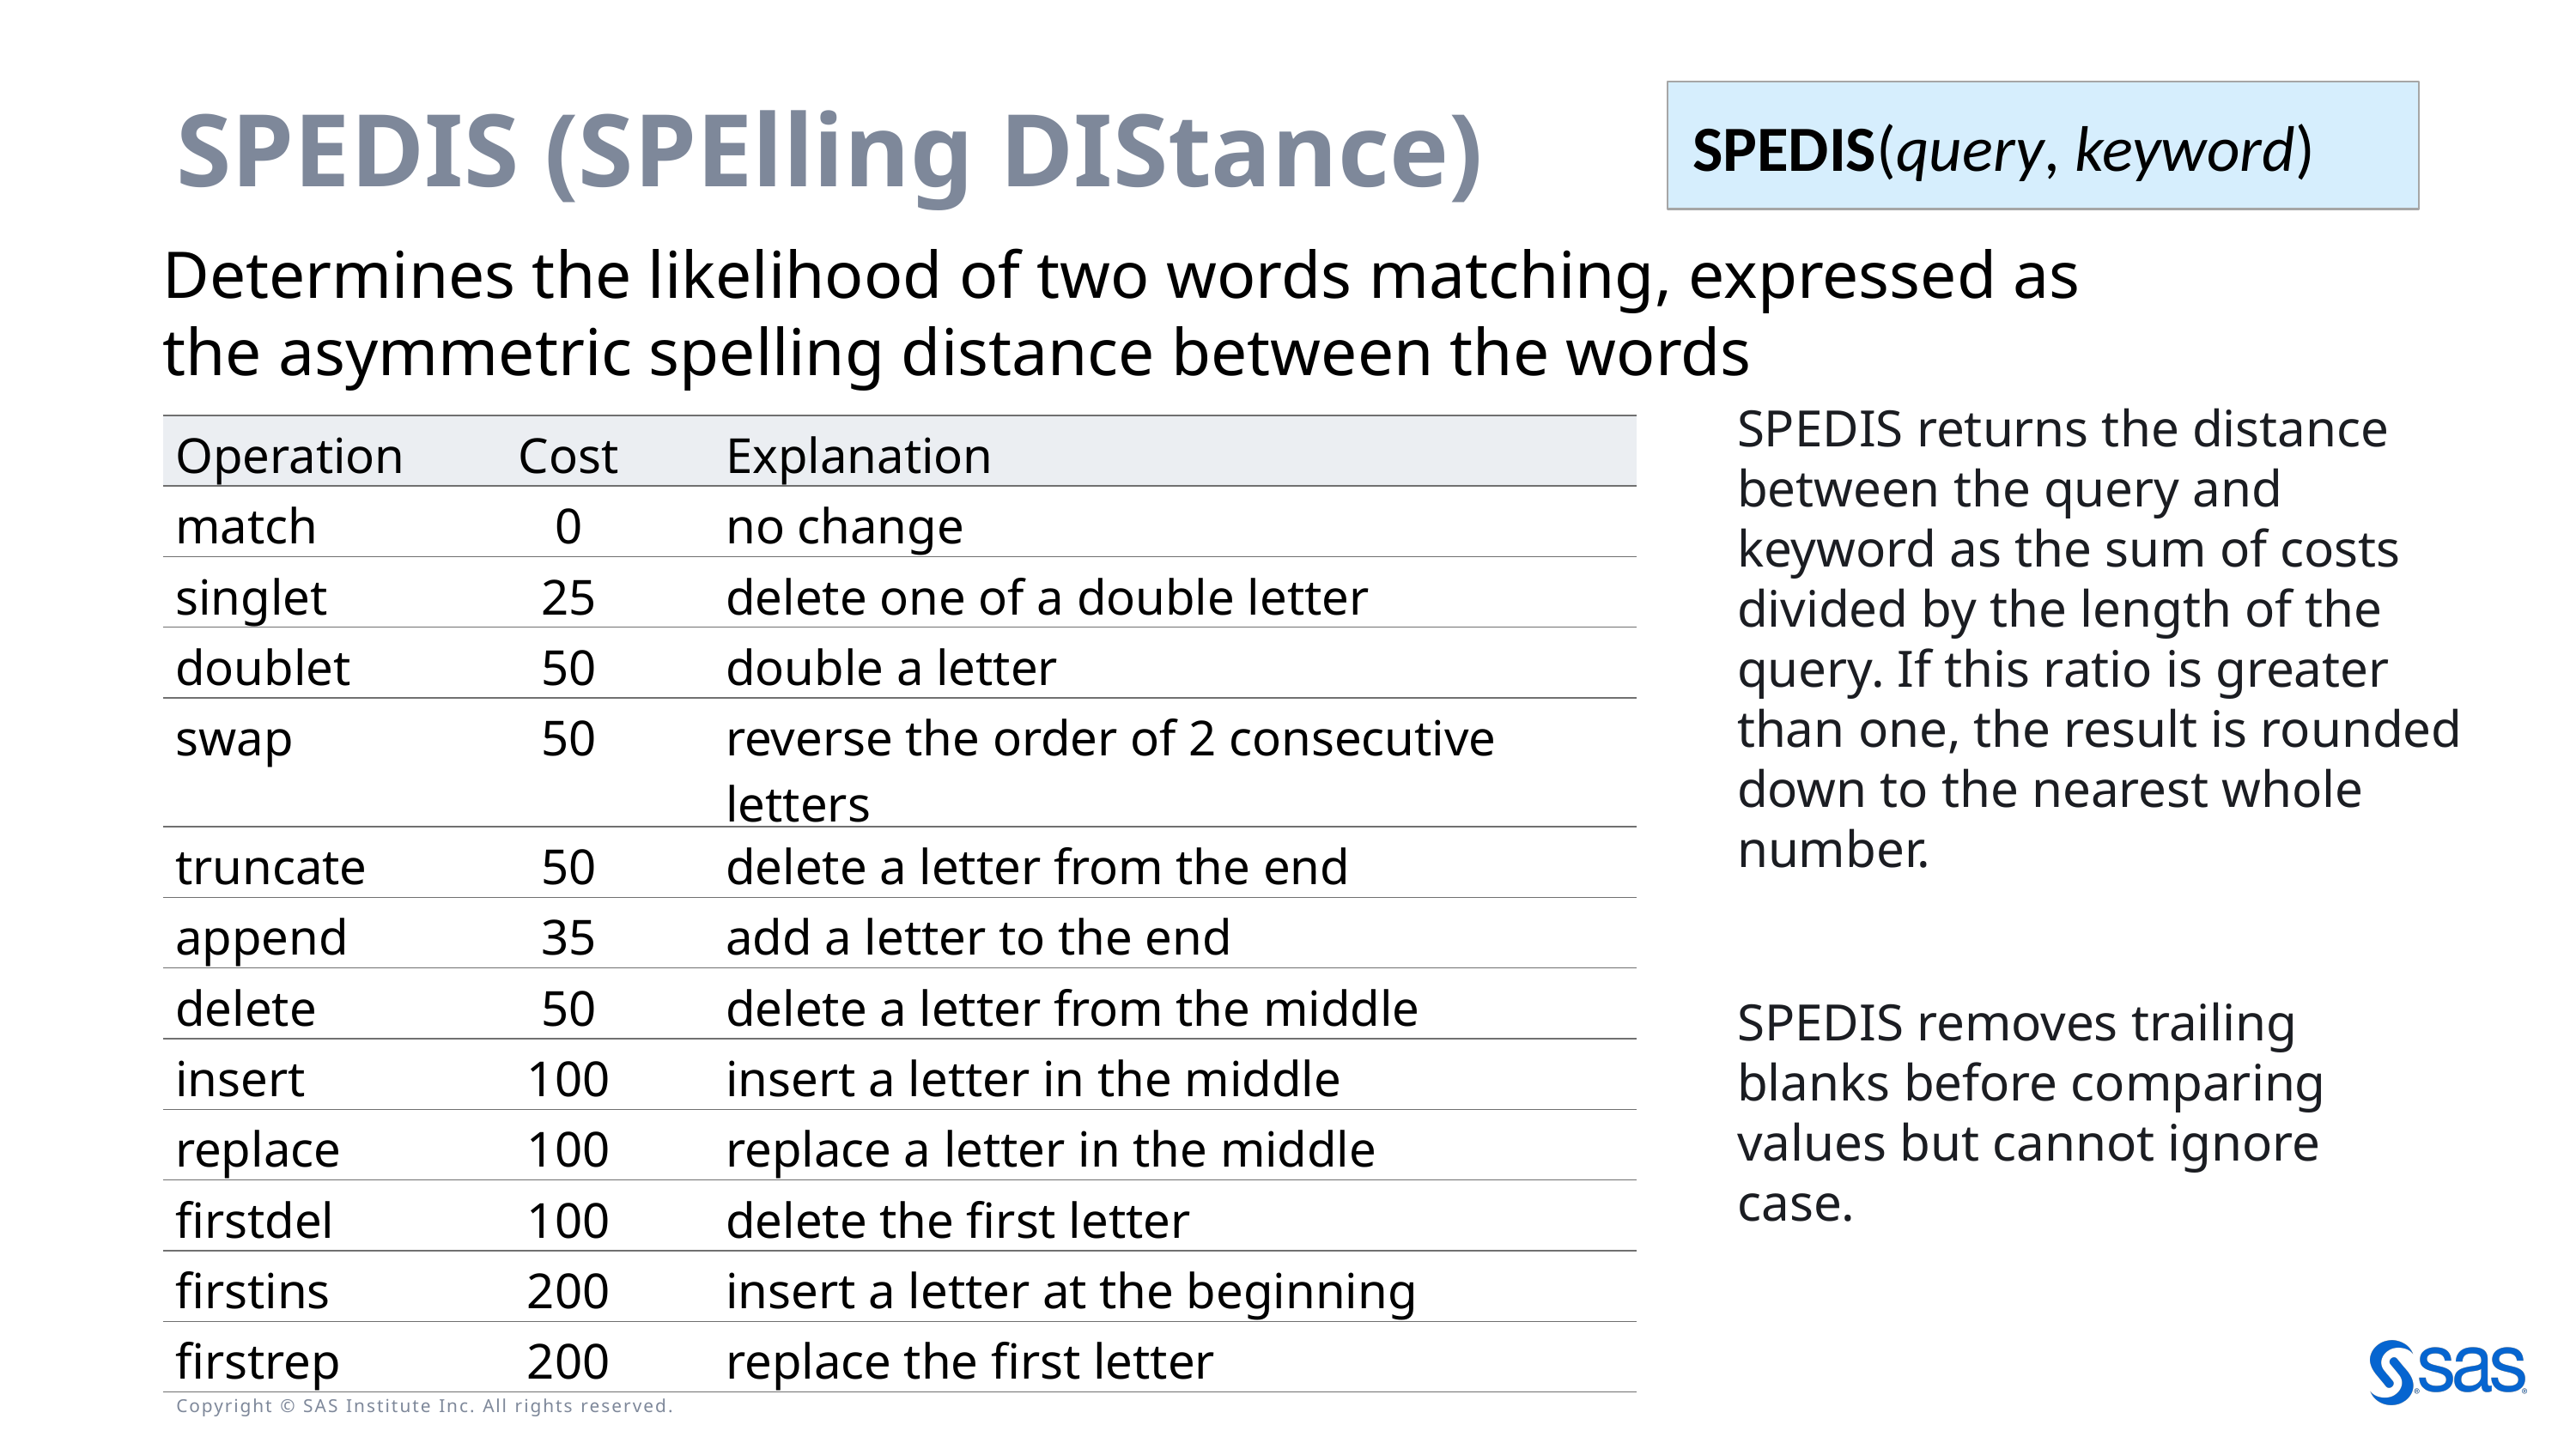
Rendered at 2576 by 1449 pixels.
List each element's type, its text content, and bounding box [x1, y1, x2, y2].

table_cell delete a letter from the middle [714, 968, 1637, 1038]
table_cell insert [163, 1040, 424, 1109]
table_header Explanation [714, 416, 1637, 485]
table_cell no change [714, 487, 1637, 556]
table_cell match [163, 487, 424, 556]
table_cell delete the first letter [714, 1180, 1637, 1250]
table_cell reverse the order of 2 consecutive letters [714, 699, 1637, 826]
table_cell doublet [163, 627, 424, 697]
table_cell 25 [424, 557, 714, 627]
table_header Operation [163, 416, 424, 485]
table_cell swap [163, 699, 424, 826]
table_cell append [163, 898, 424, 967]
table_cell 50 [424, 699, 714, 826]
table_cell replace a letter in the middle [714, 1110, 1637, 1179]
table_cell 50 [424, 828, 714, 897]
table_cell 50 [424, 968, 714, 1038]
table_cell truncate [163, 828, 424, 897]
text_box SPEDIS(query, keyword) [1667, 82, 2419, 209]
table_header Cost [424, 416, 714, 485]
table_cell double a letter [714, 627, 1637, 697]
picture [2370, 1340, 2527, 1405]
table_cell firstdel [163, 1180, 424, 1250]
table_cell delete [163, 968, 424, 1038]
table_cell 100 [424, 1040, 714, 1109]
table_cell replace [163, 1110, 424, 1179]
table_cell insert a letter in the middle [714, 1040, 1637, 1109]
table_cell 200 [424, 1322, 714, 1391]
table_cell 35 [424, 898, 714, 967]
table_cell 200 [424, 1252, 714, 1321]
text_box SPEDIS removes trailing blanks before comparing values but cannot ignore case. [1724, 984, 2398, 1237]
table_cell firstins [163, 1252, 424, 1321]
table_cell firstrep [163, 1322, 424, 1391]
table_cell 0 [424, 487, 714, 556]
title SPEDIS (SPElling DIStance) [176, 100, 1667, 209]
table_cell delete one of a double letter [714, 557, 1637, 627]
table_cell insert a letter at the beginning [714, 1252, 1637, 1321]
table_cell 100 [424, 1110, 714, 1179]
table_cell replace the first letter [714, 1322, 1637, 1391]
table_cell delete a letter from the end [714, 828, 1637, 897]
table_cell add a letter to the end [714, 898, 1637, 967]
text_box Determines the likelihood of two words matching, expressed as the asymmetric spelling distance between the words [162, 233, 2174, 389]
table_cell 100 [424, 1180, 714, 1250]
table_cell 50 [424, 627, 714, 697]
text_box SPEDIS returns the distance between the query and keyword as the sum of costs divided by the length of the query. If this ratio is greater than one, the result is rounded down to the nearest whole number. [1724, 390, 2476, 884]
table_cell singlet [163, 557, 424, 627]
